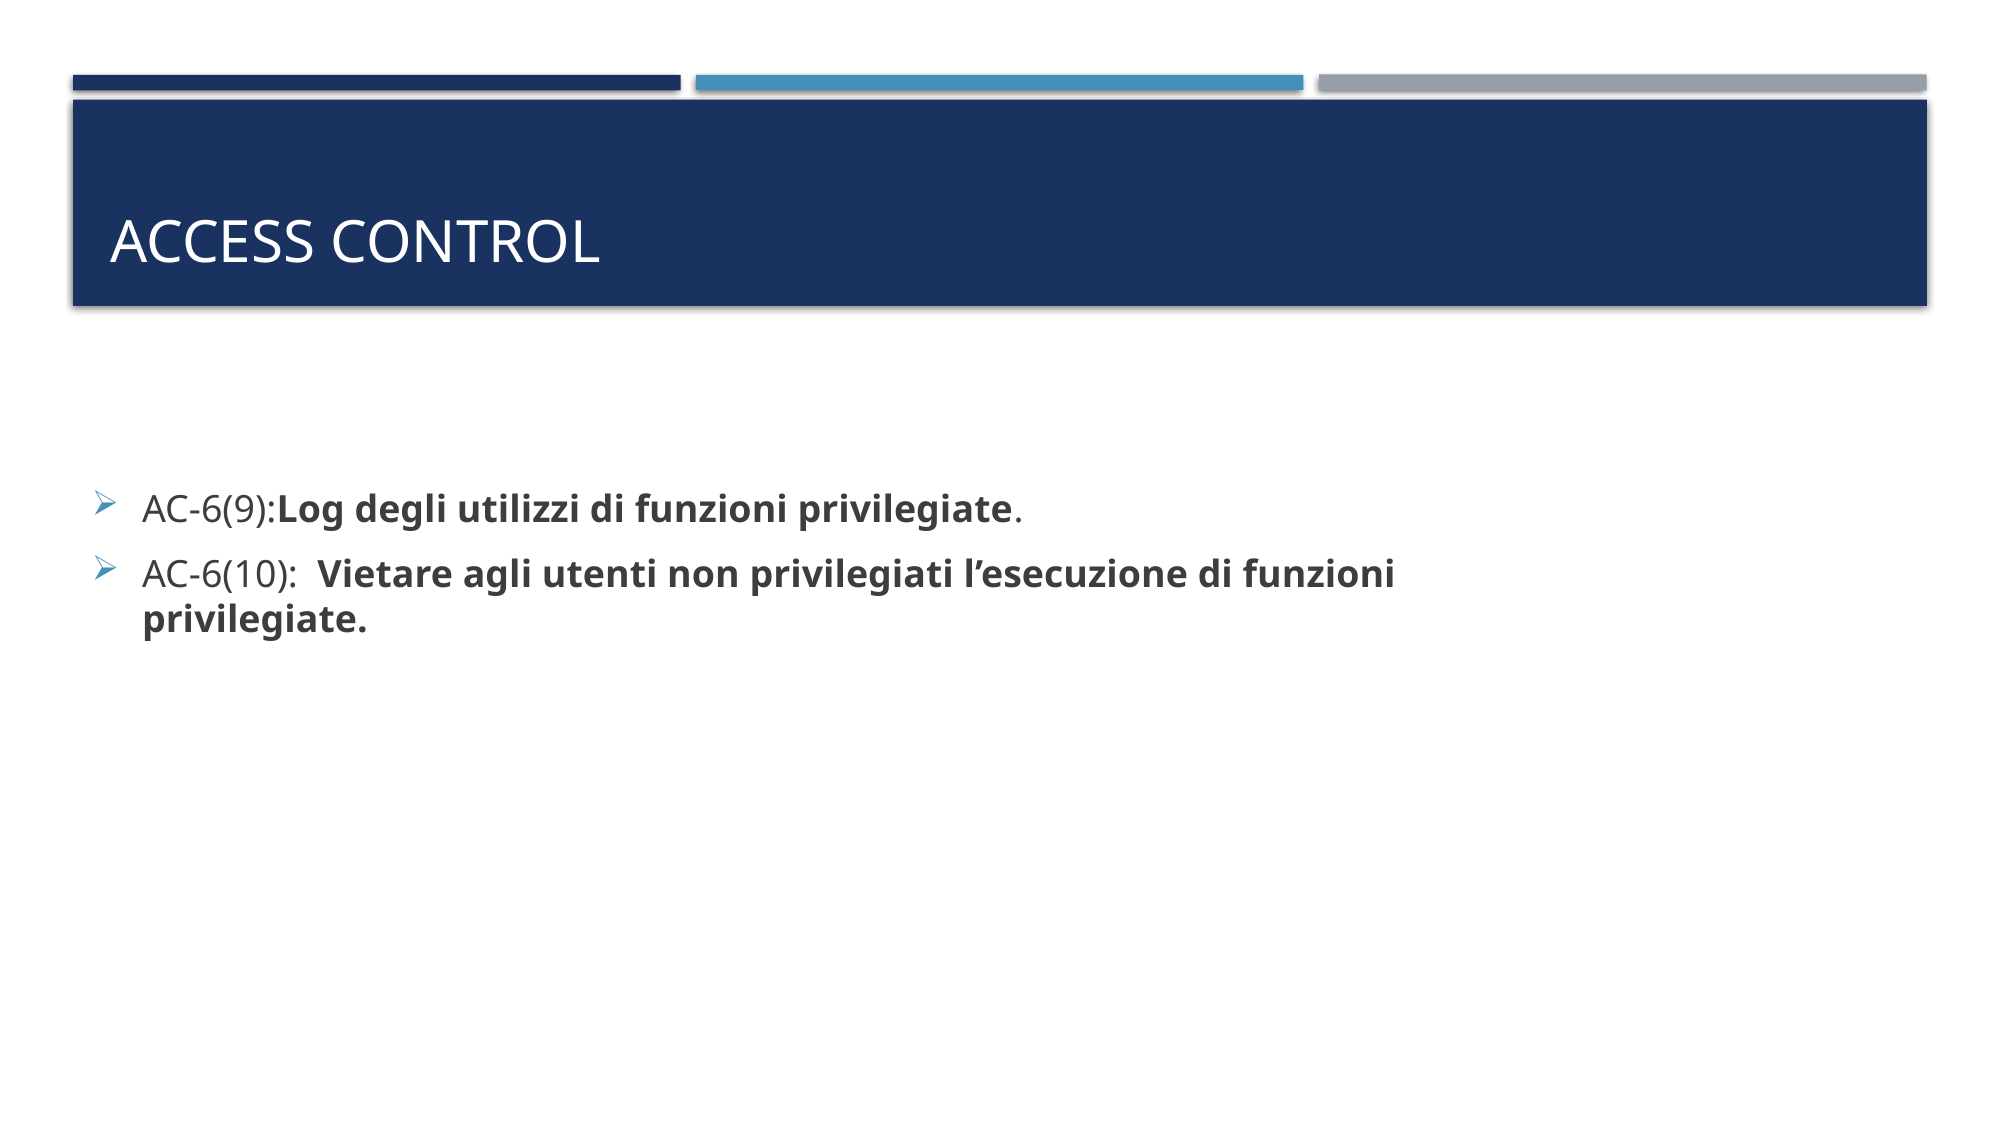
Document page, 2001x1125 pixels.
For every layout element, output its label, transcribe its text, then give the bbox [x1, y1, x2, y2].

title Access control [95, 119, 1905, 282]
list AC-6(9):Log degli utilizzi di funzioni privilegiate. AC-6(10): Vietare agli utenti non privilegiati l’esecuzione di funzioni privilegiate. [76, 350, 1640, 775]
